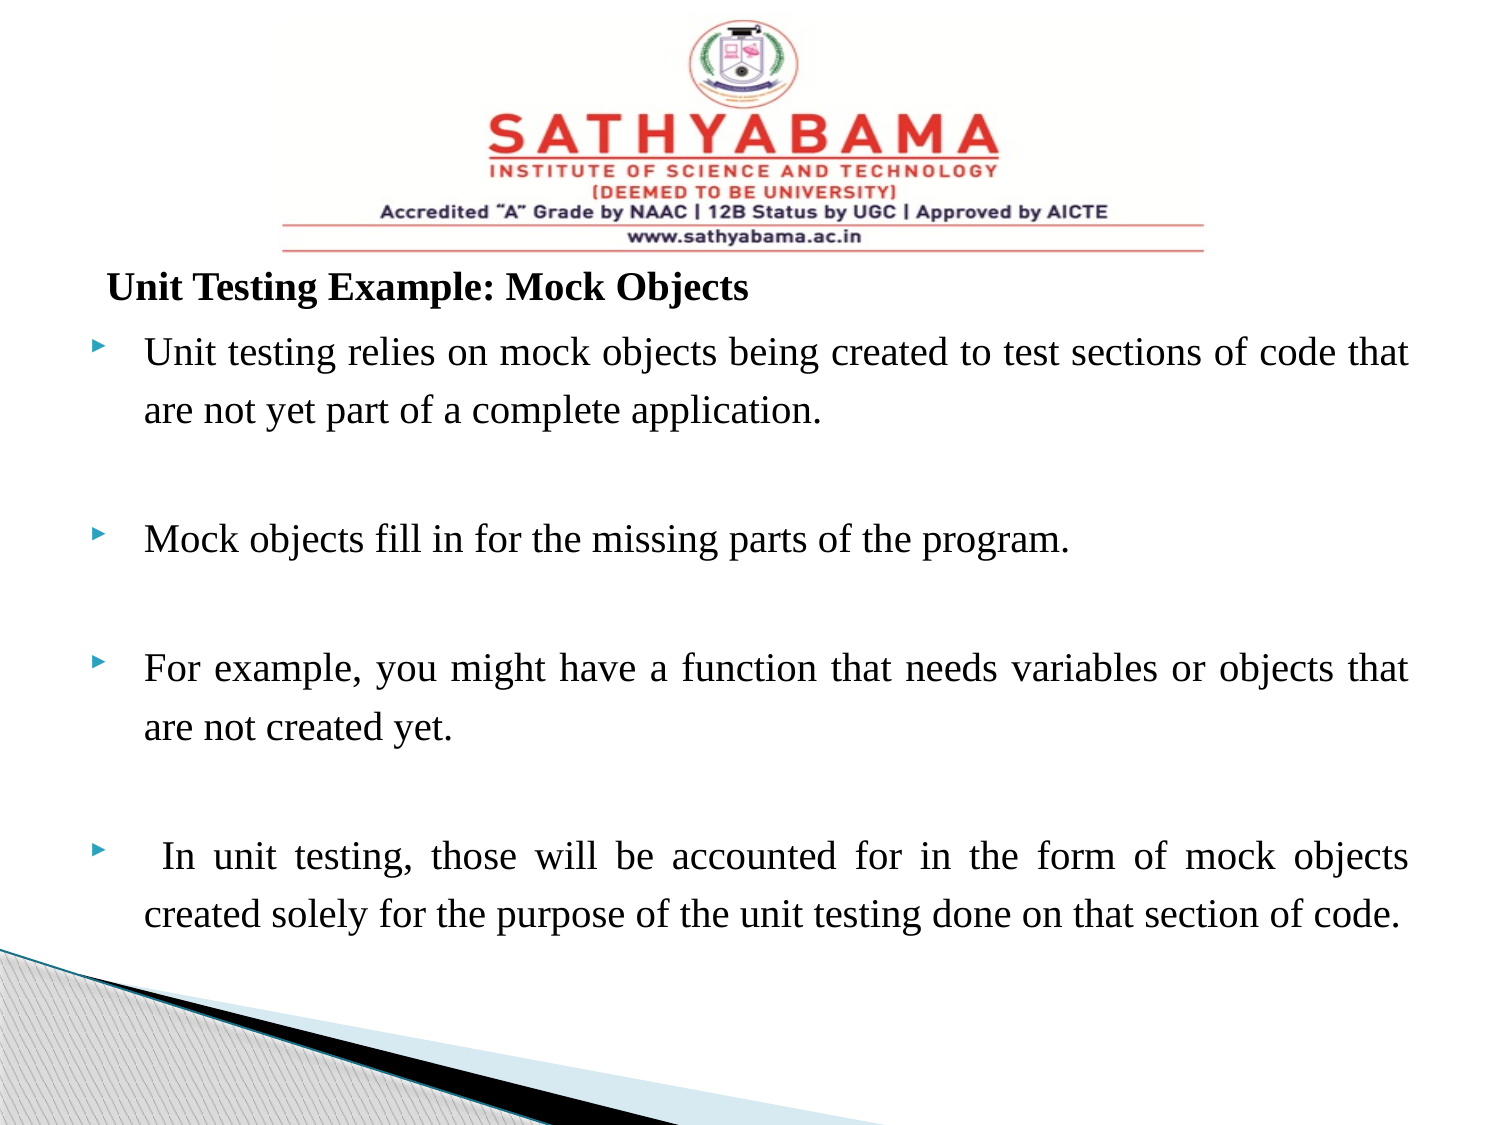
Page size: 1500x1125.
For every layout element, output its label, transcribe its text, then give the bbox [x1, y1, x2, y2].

picture [249, 12, 1225, 243]
list Unit Testing Example: Mock Objects Unit testing relies on mock objects being created to test sections of code that are not yet part of a complete application. Mock objects fill in for the missing parts of the program. For example, you might have a function that needs variables or objects that are not created yet. In unit testing, those will be accounted for in the form of mock objects created solely for the purpose of the unit testing done on that section of code. [75, 243, 1425, 986]
